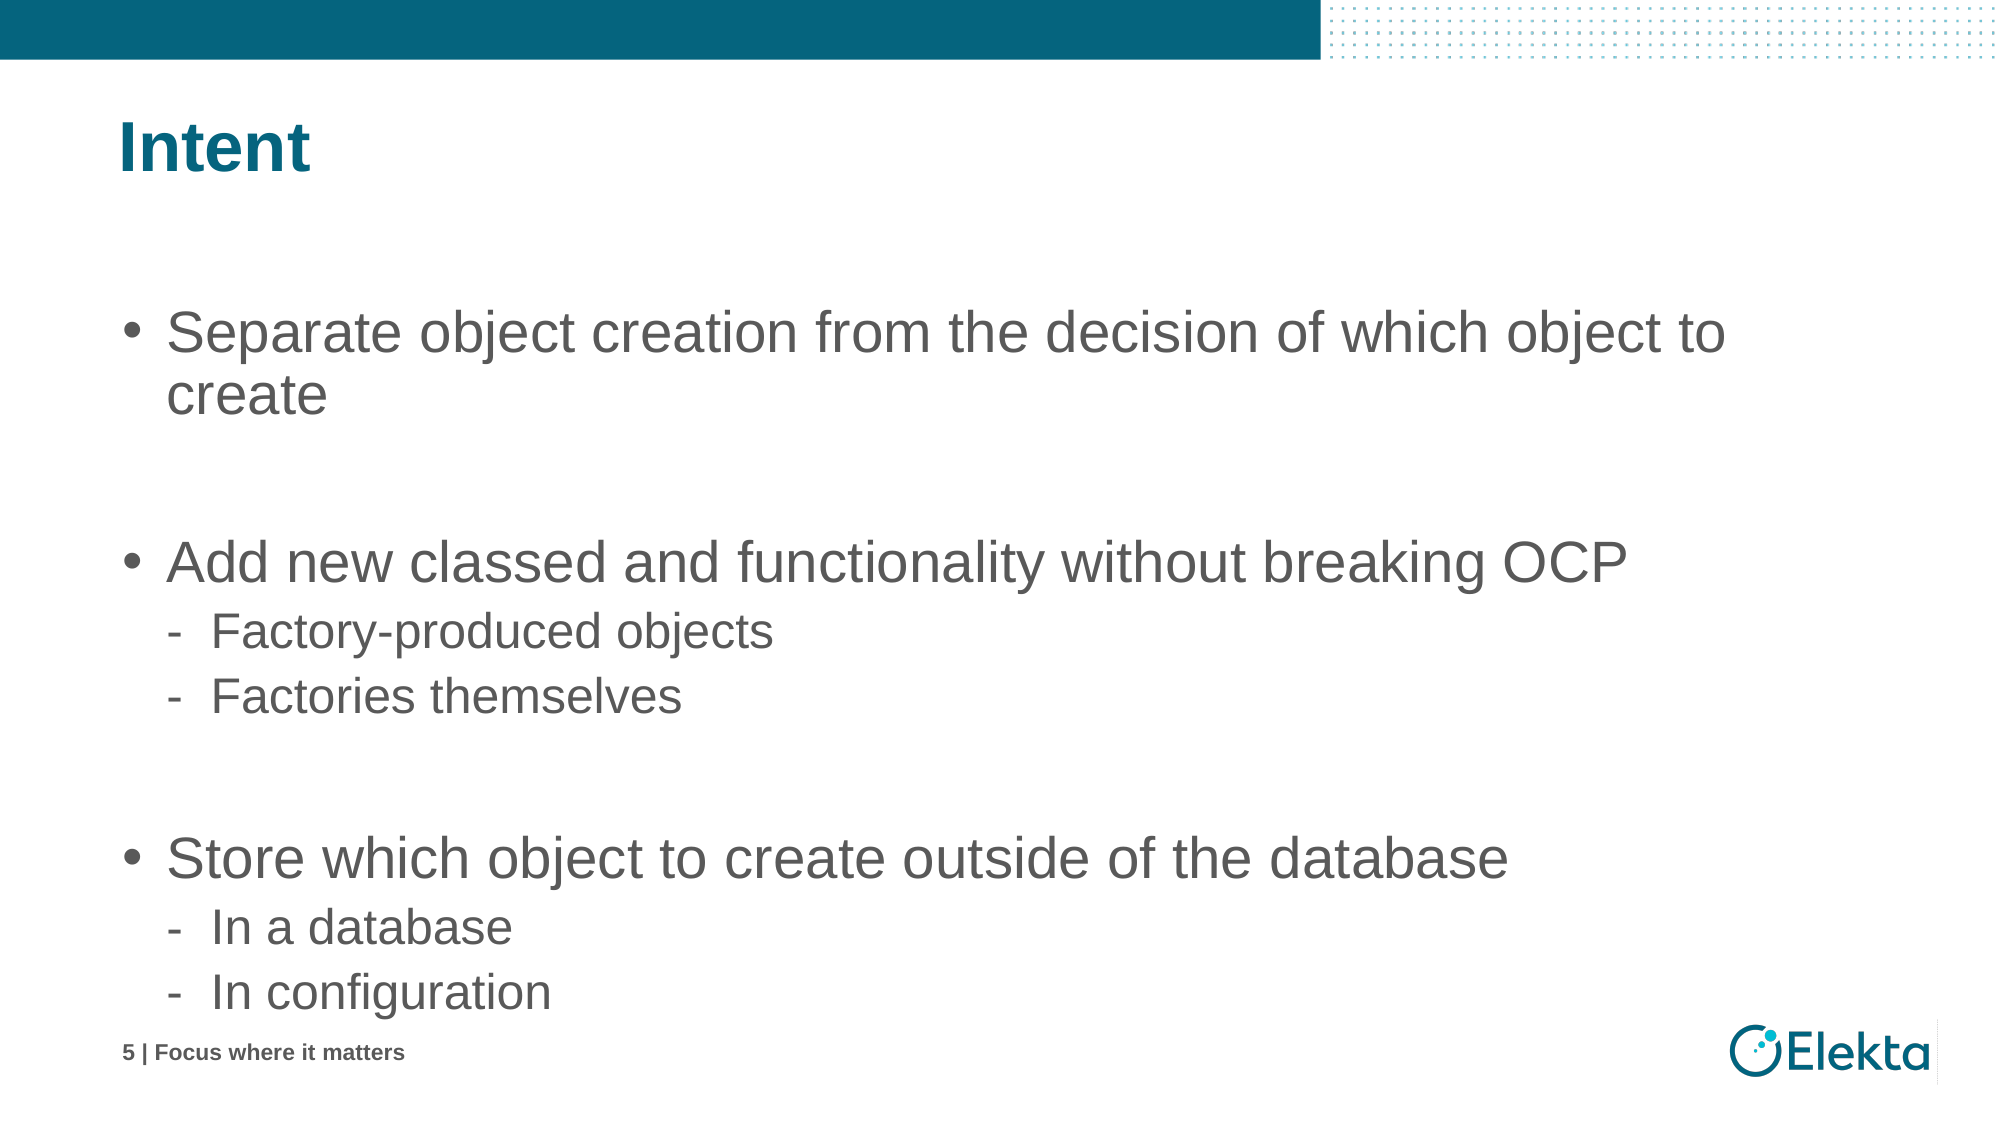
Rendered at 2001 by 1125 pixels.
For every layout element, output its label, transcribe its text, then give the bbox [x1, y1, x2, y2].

title Intent [103, 92, 1881, 188]
picture [1722, 1019, 1938, 1085]
list Separate object creation from the decision of which object to create Add new classed and functionality without breaking OCP Factory-produced objects Factories themselves Store which object to create outside of the database In a database In configuration [107, 294, 1881, 1014]
picture [1322, 2, 2001, 62]
